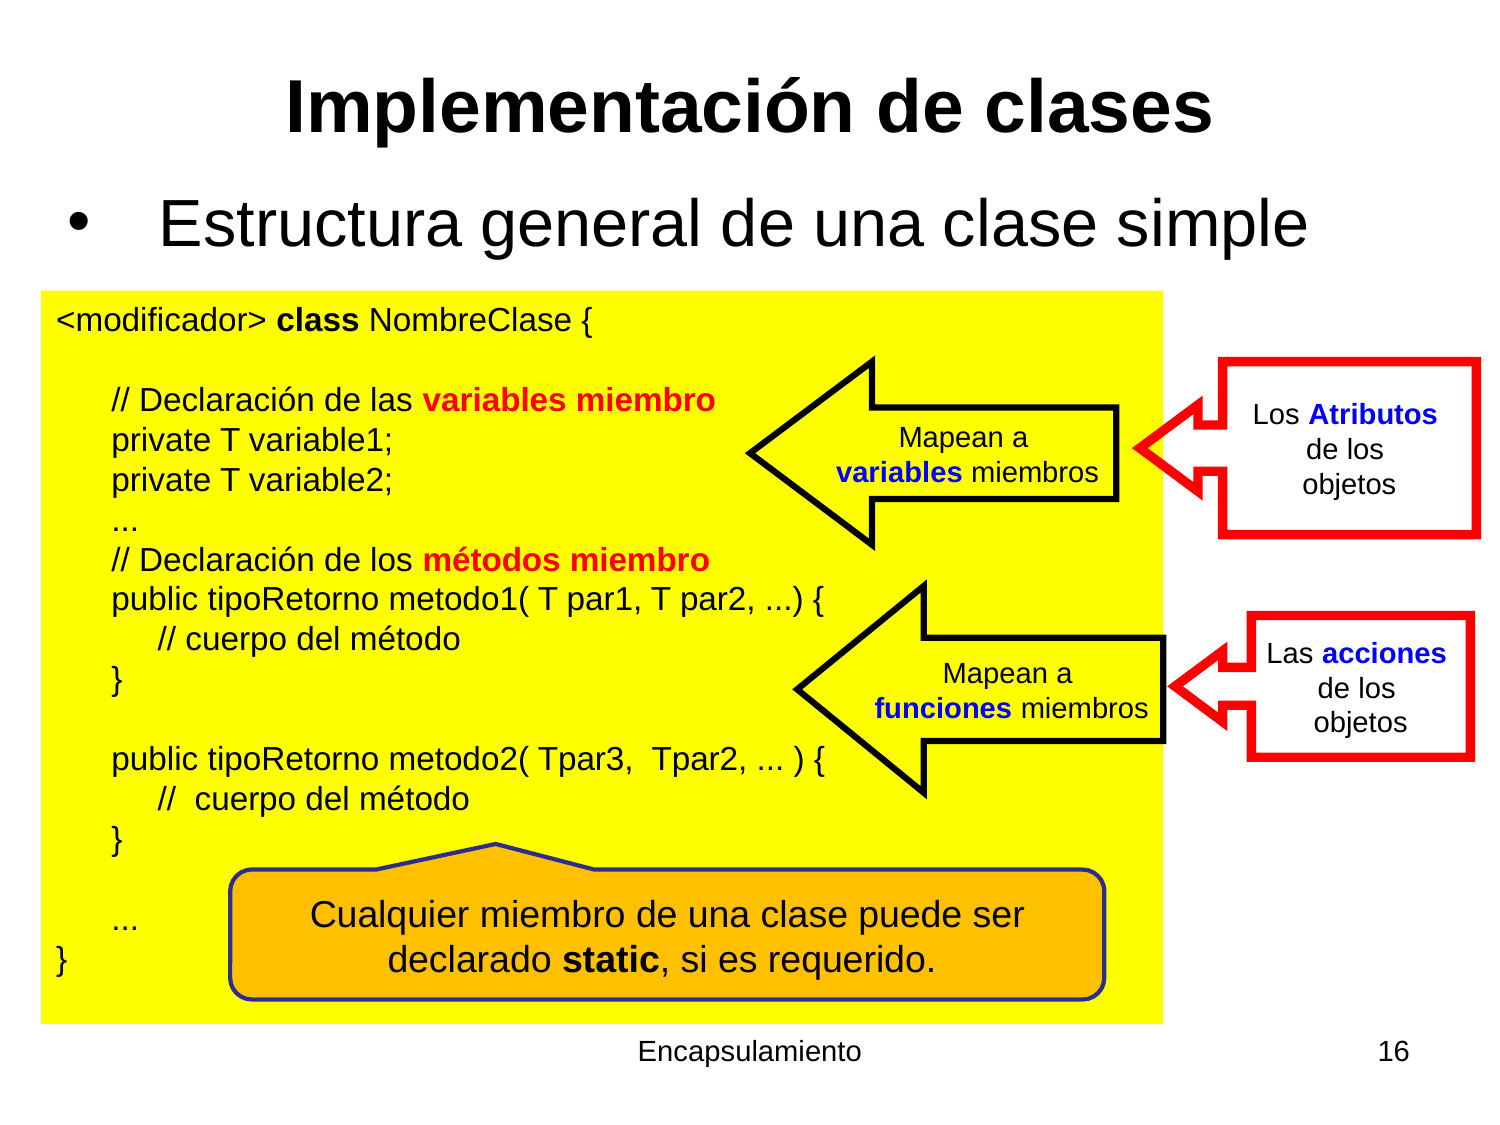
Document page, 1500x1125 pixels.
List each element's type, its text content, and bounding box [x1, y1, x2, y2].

text_box Mapean a variables miembros [750, 361, 1117, 545]
text_box Mapean a funciones miembros [797, 586, 1164, 793]
slide_number 16 [1074, 1024, 1426, 1103]
text_box Estructura general de una clase simple [53, 172, 1447, 268]
text_box Los Atributos de los objetos [1139, 361, 1477, 535]
footer Encapsulamiento [512, 1024, 988, 1103]
text_box <modificador> class NombreClase { // Declaración de las variables miembro private T variable1; private T variable2; ... // Declaración de los métodos miembro public tipoRetorno metodo1( T par1, T par2, ...) { // cuerpo del método } public tipoRetorno metodo2( Tpar3, Tpar2, ... ) { // cuerpo del método } ... } [41, 290, 1164, 1025]
title Implementación de clases [74, 44, 1426, 162]
text_box Las acciones de los objetos [1175, 615, 1471, 758]
text_box Cualquier miembro de una clase puede ser declarado static, si es requerido. [228, 841, 1107, 1002]
